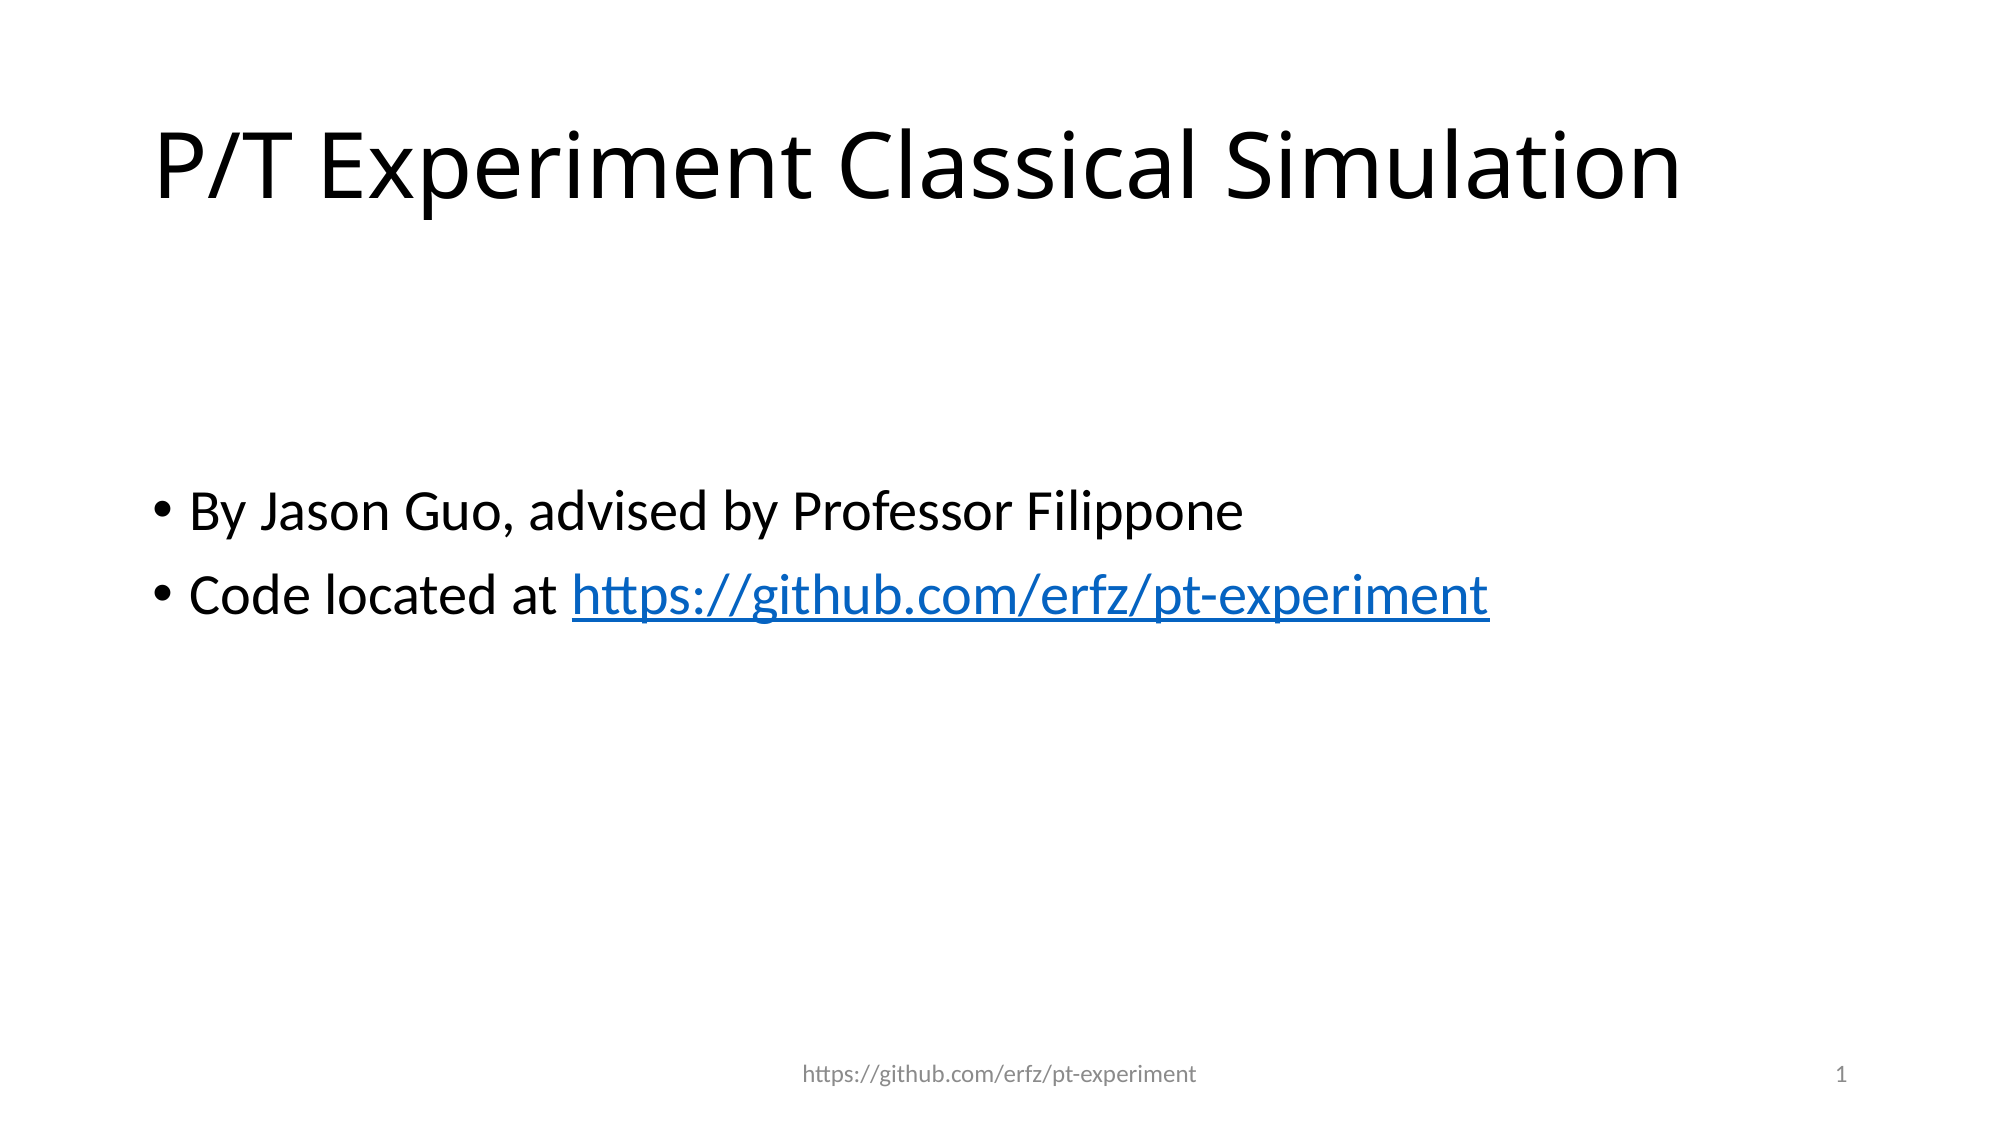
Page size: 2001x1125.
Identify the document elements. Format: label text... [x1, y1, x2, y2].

slide_number 1 [1412, 1042, 1863, 1103]
list By Jason Guo, advised by Professor Filippone Code located at https://github.com/erfz/pt-experiment [137, 473, 1863, 652]
title P/T Experiment Classical Simulation [137, 59, 1863, 278]
footer https://github.com/erfz/pt-experiment [662, 1042, 1338, 1103]
